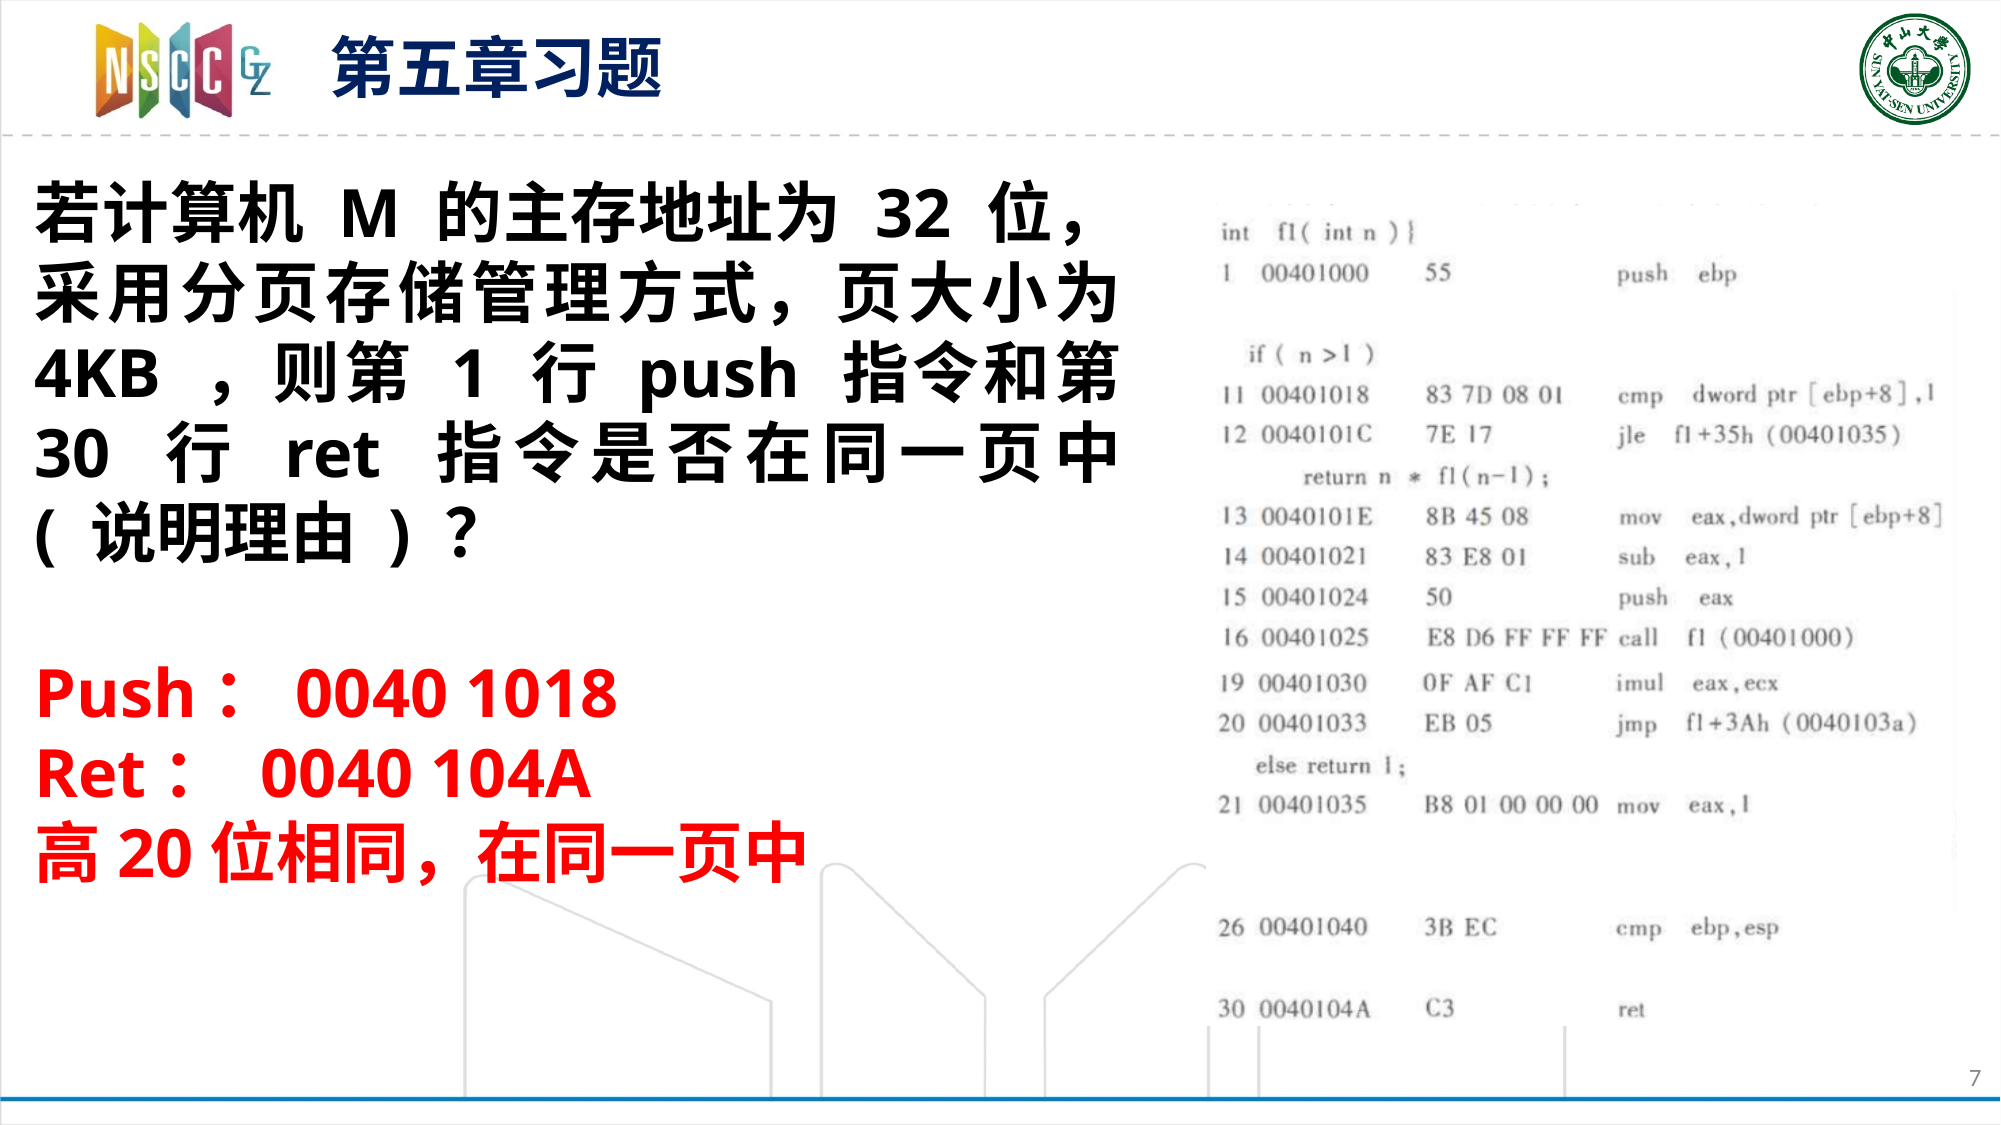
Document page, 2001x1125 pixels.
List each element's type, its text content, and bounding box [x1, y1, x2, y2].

text_box 第五章习题 [314, 18, 1490, 114]
picture [0, 0, 2001, 1125]
slide_number 7 [1646, 1046, 1997, 1107]
text_box 若计算机 M 的主存地址为 32 位，采用分页存储管理方式，页大小为 4KB ，则第 1 行 push 指令和第 30 行 ret 指令是否在同一页中 ( 说明理由 ) ？ Push：0040 1018 Ret： 0040 104A 高20位相同，在同一页中 [19, 163, 1137, 898]
